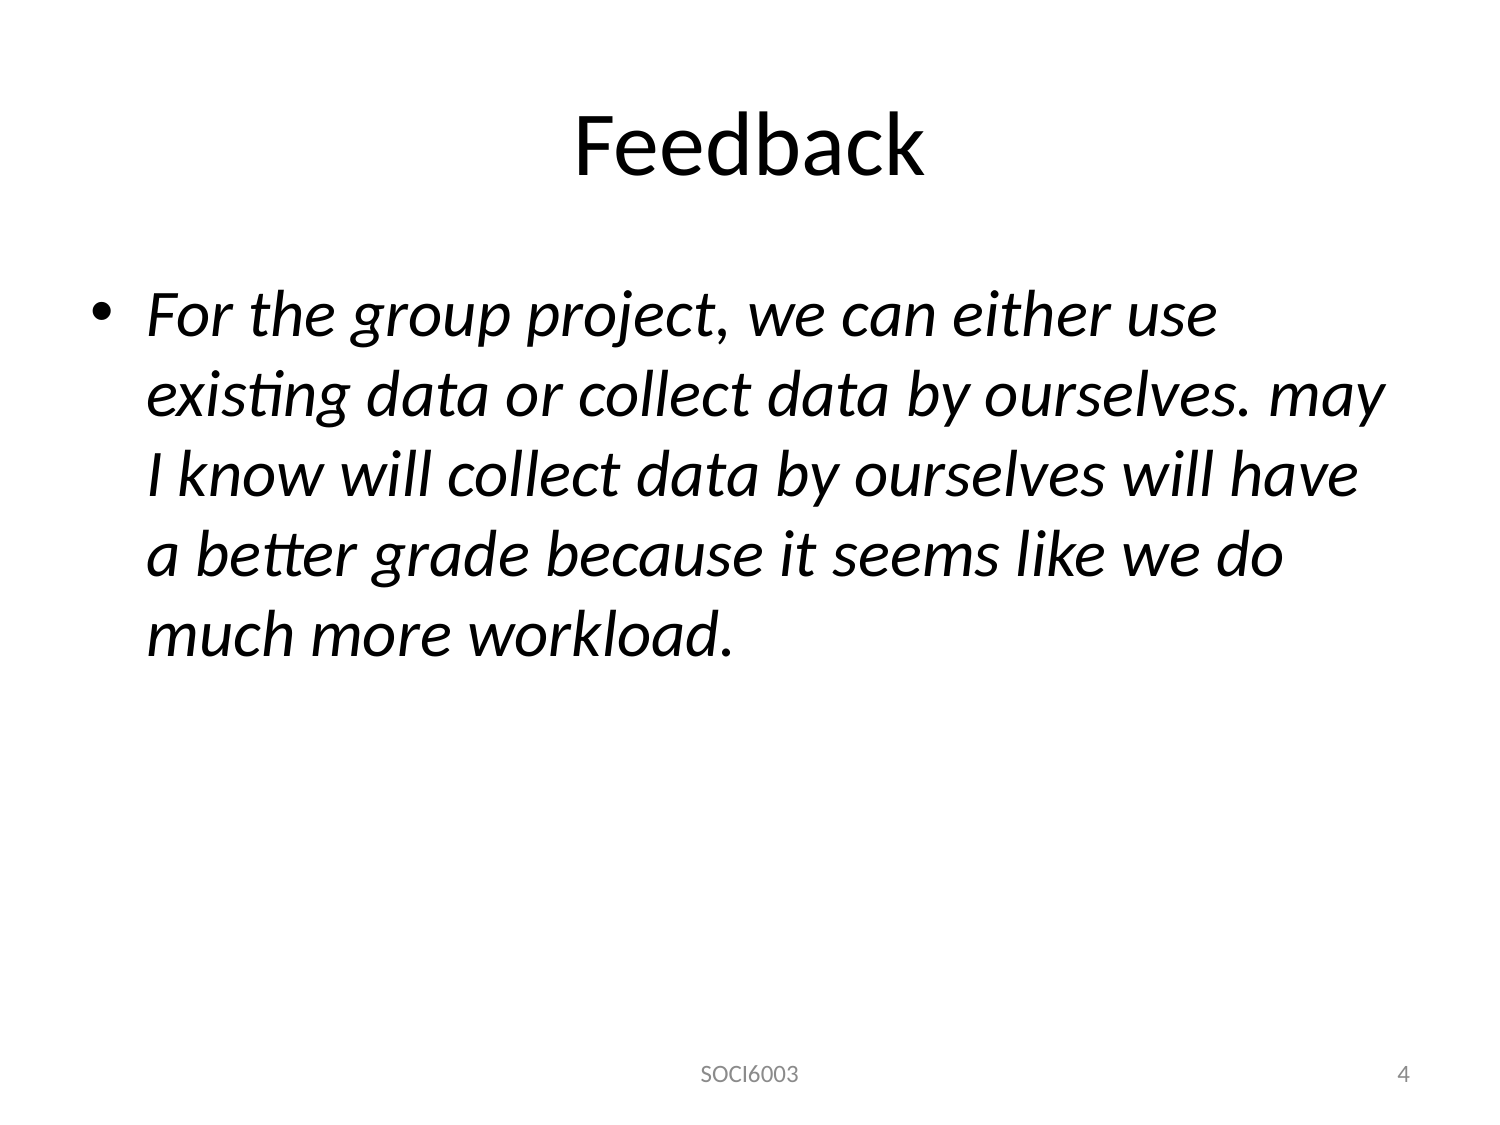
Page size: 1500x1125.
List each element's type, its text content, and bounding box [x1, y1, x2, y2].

title Feedback [75, 45, 1425, 233]
list For the group project, we can either use existing data or collect data by ourselves. may I know will collect data by ourselves will have a better grade because it seems like we do much more workload. [75, 262, 1425, 1005]
slide_number 4 [1074, 1042, 1425, 1103]
footer SOCI6003 [512, 1042, 988, 1103]
